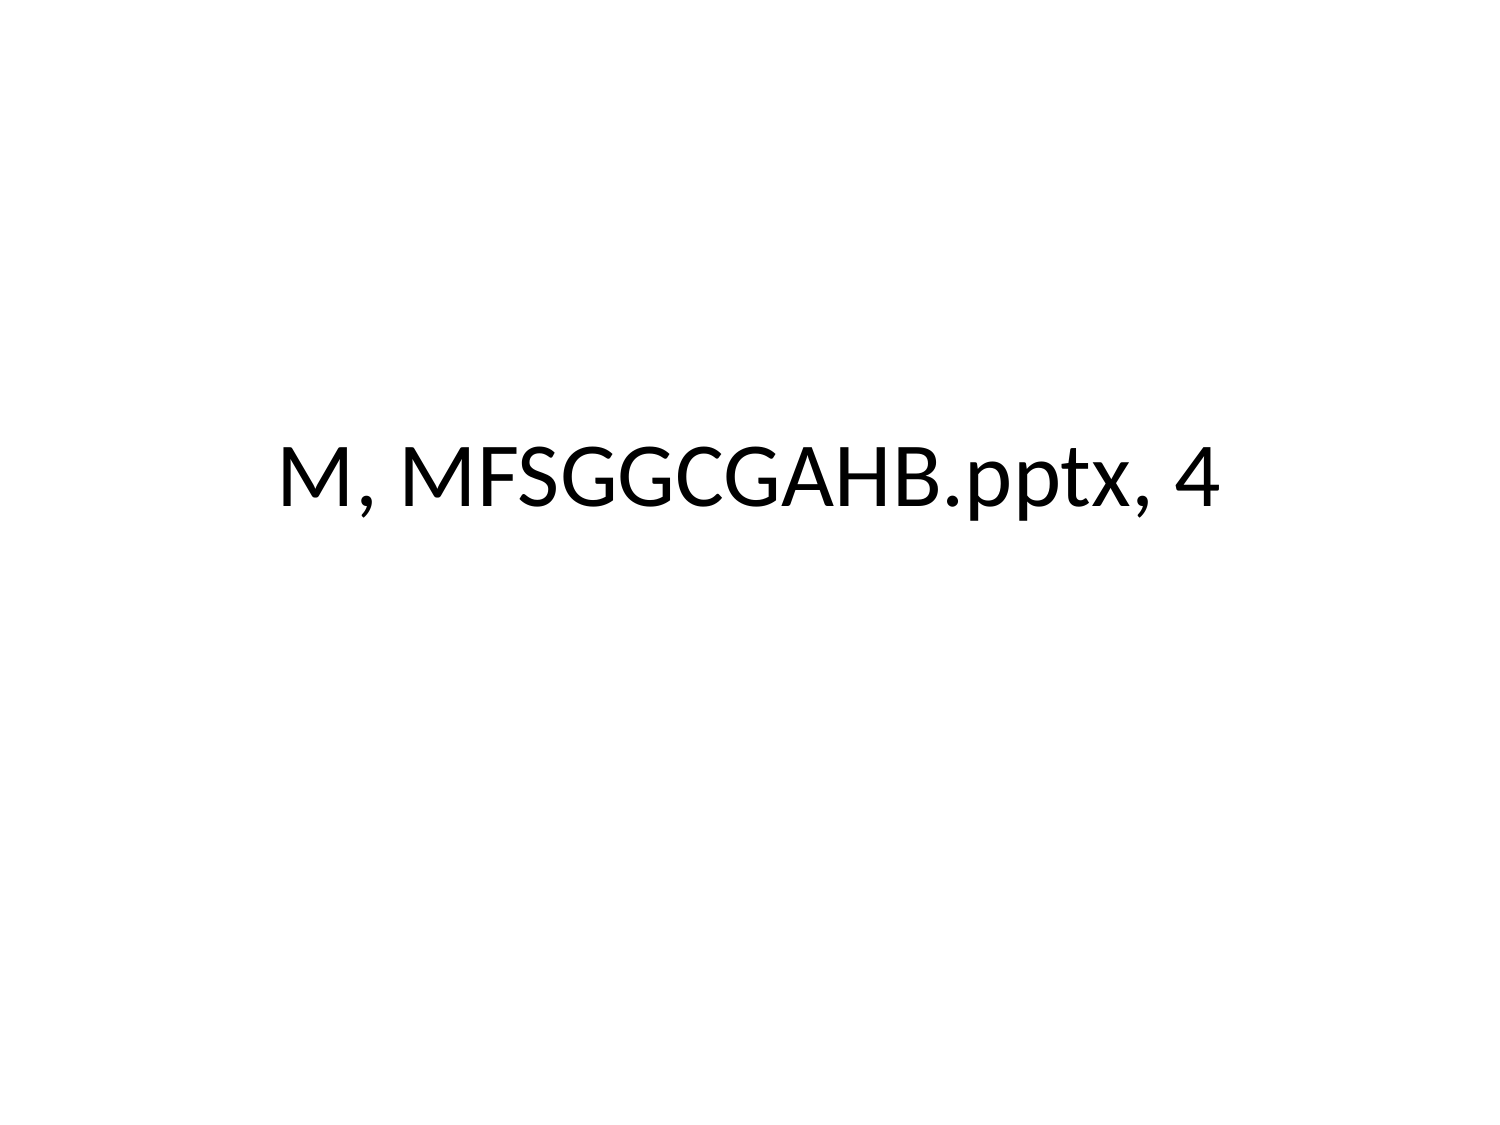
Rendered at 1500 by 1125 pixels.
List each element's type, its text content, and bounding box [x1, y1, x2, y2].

title M, MFSGGCGAHB.pptx, 4 [112, 349, 1388, 591]
